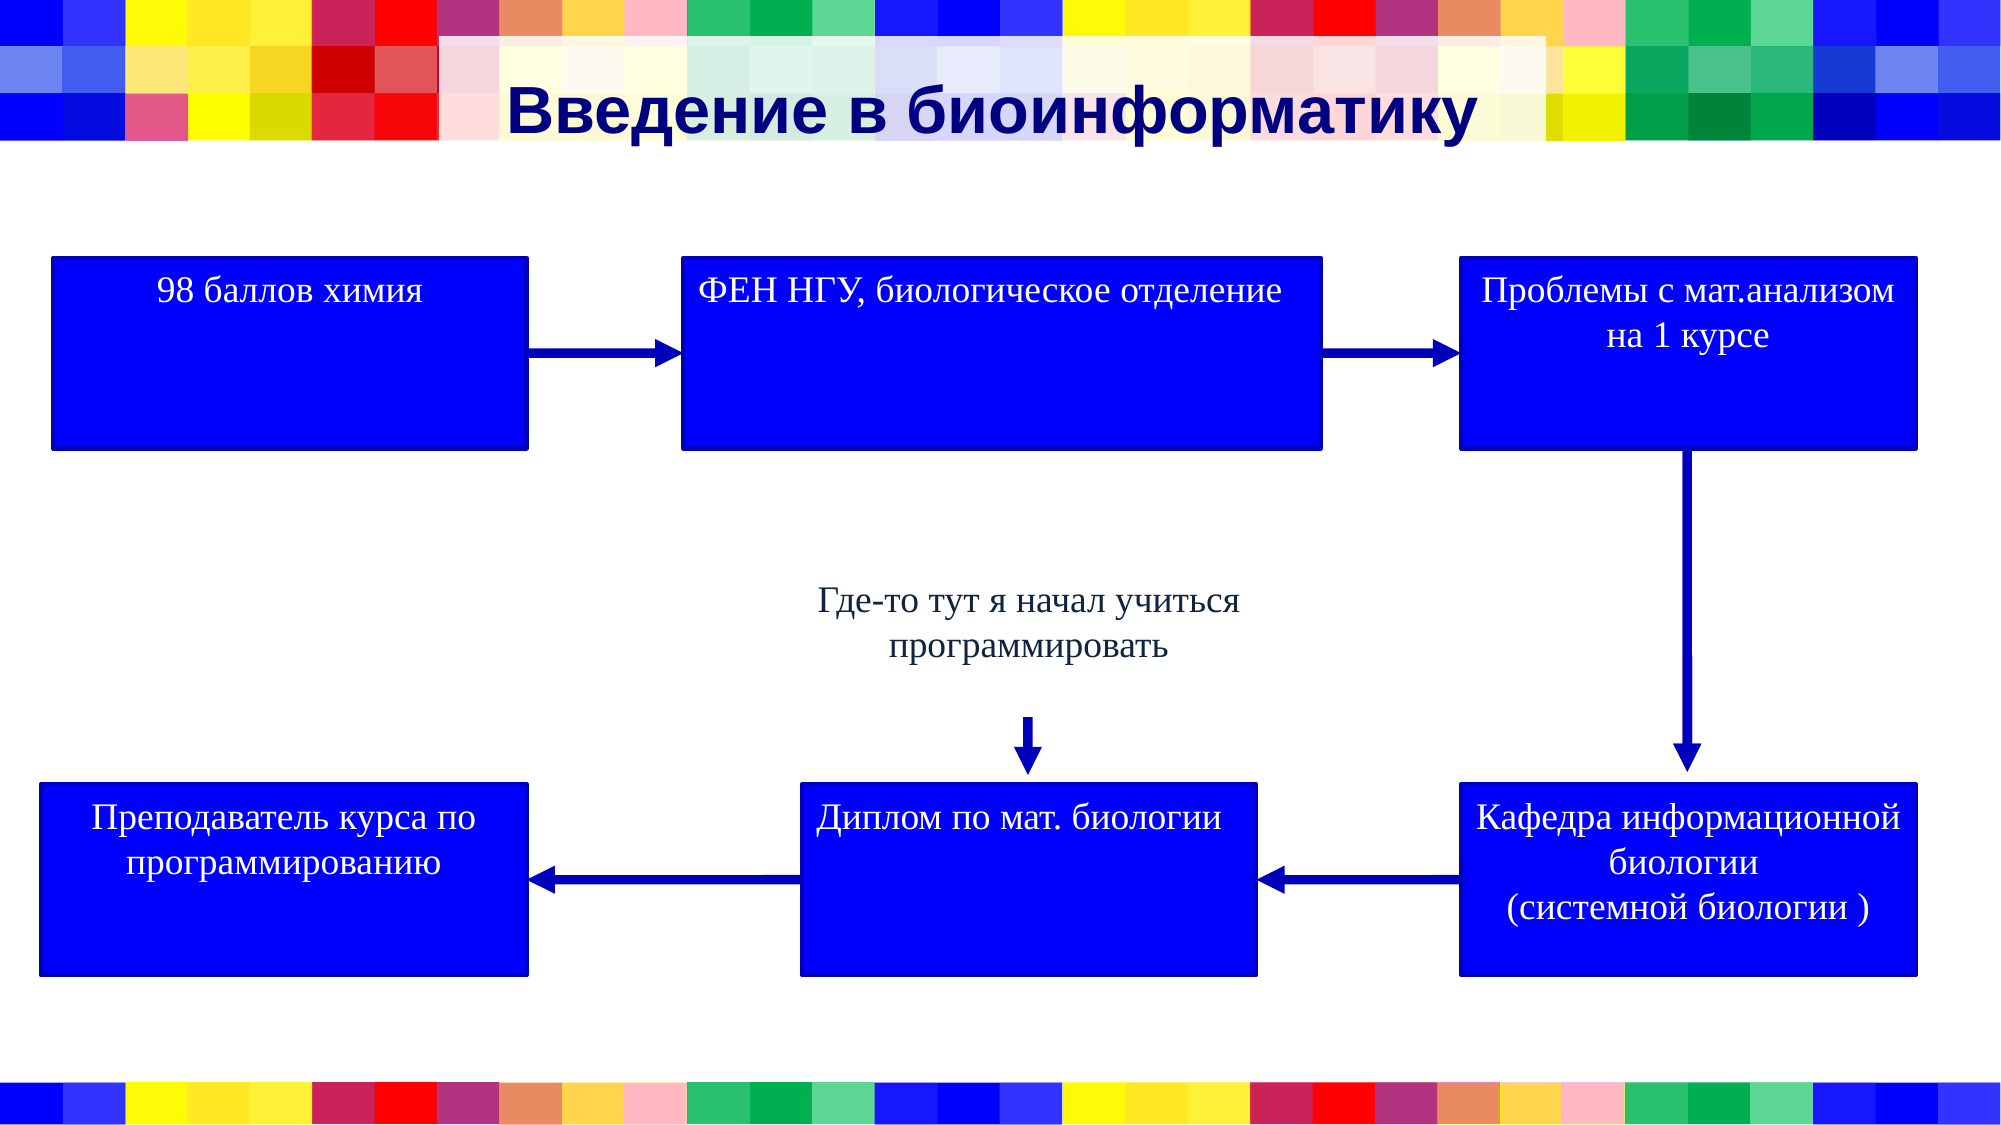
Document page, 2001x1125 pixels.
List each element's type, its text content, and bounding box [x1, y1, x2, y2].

text_box Диплом по мат. биологии [800, 782, 1258, 977]
text_box Введение в биоинформатику [439, 36, 1547, 177]
text_box Проблемы с мат.анализом на 1 курсе [1459, 256, 1918, 451]
text_box Где-то тут я начал учиться программировать [799, 567, 1259, 718]
text_box [1256, 873, 1462, 886]
text_box Преподаватель курса по программированию [39, 782, 529, 977]
text_box [1320, 346, 1462, 360]
text_box Кафедра информационной биологии (системной биологии ) [1459, 782, 1918, 977]
text_box [526, 346, 684, 360]
text_box [1681, 448, 1694, 772]
text_box [526, 873, 802, 886]
text_box [1021, 717, 1035, 775]
text_box 98 баллов химия [51, 256, 529, 451]
text_box ФЕН НГУ, биологическое отделение [681, 256, 1323, 451]
